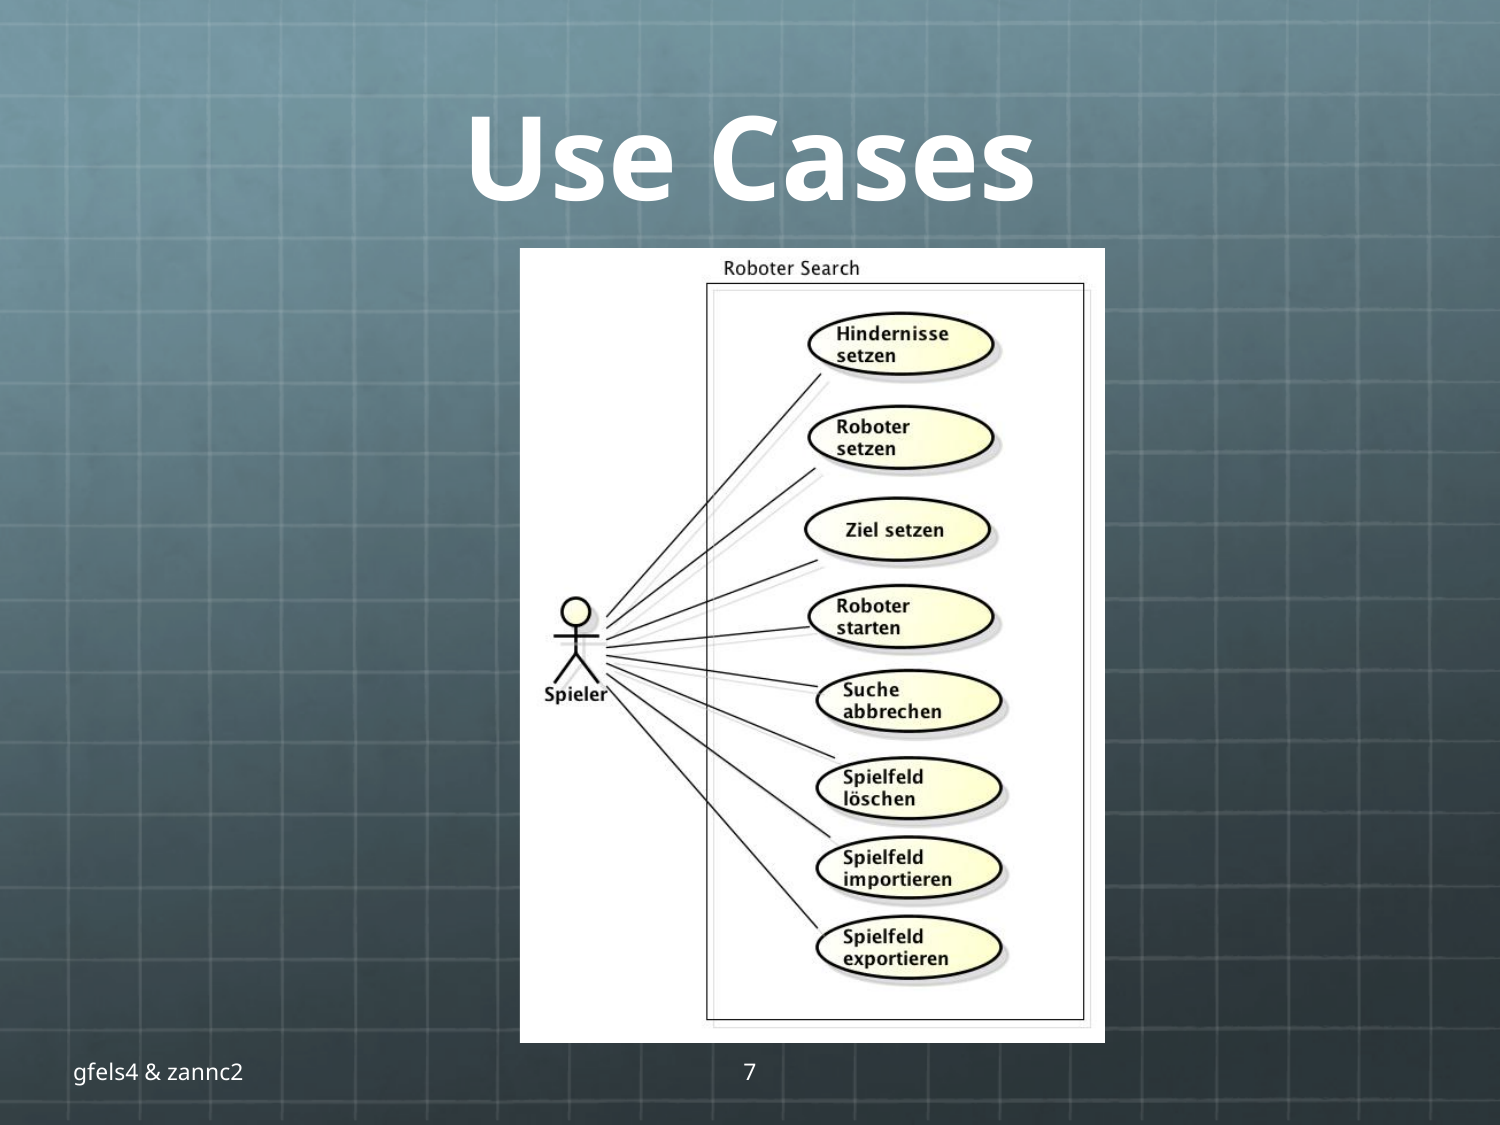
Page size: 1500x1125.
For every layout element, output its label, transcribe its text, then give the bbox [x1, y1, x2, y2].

picture [0, 0, 1500, 1125]
footer gfels4 & zannc2 [58, 1042, 512, 1103]
title Use Cases [127, 17, 1372, 289]
